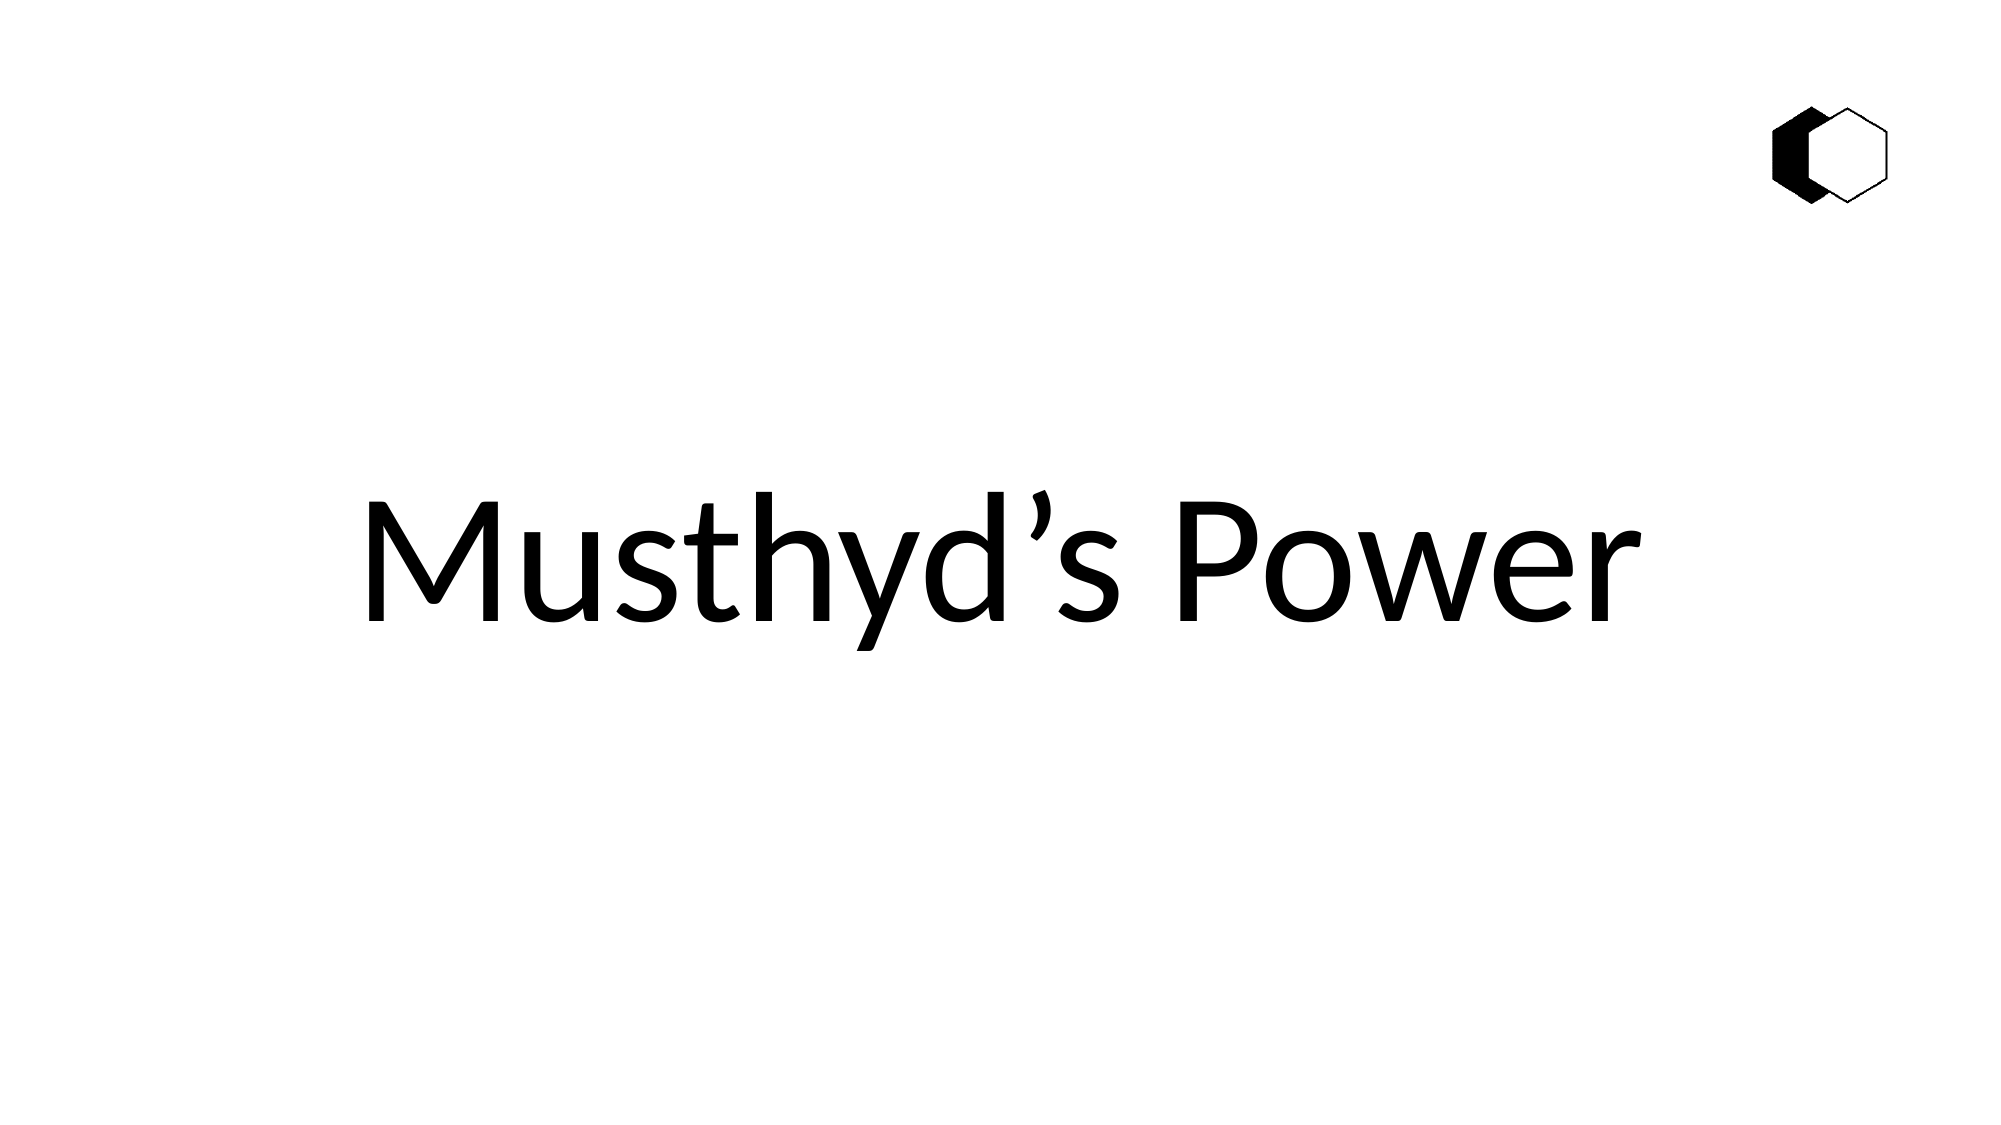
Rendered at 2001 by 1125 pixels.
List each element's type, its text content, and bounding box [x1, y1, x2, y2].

picture [1651, 65, 2000, 262]
list Musthyd’s Power [137, 453, 1863, 672]
